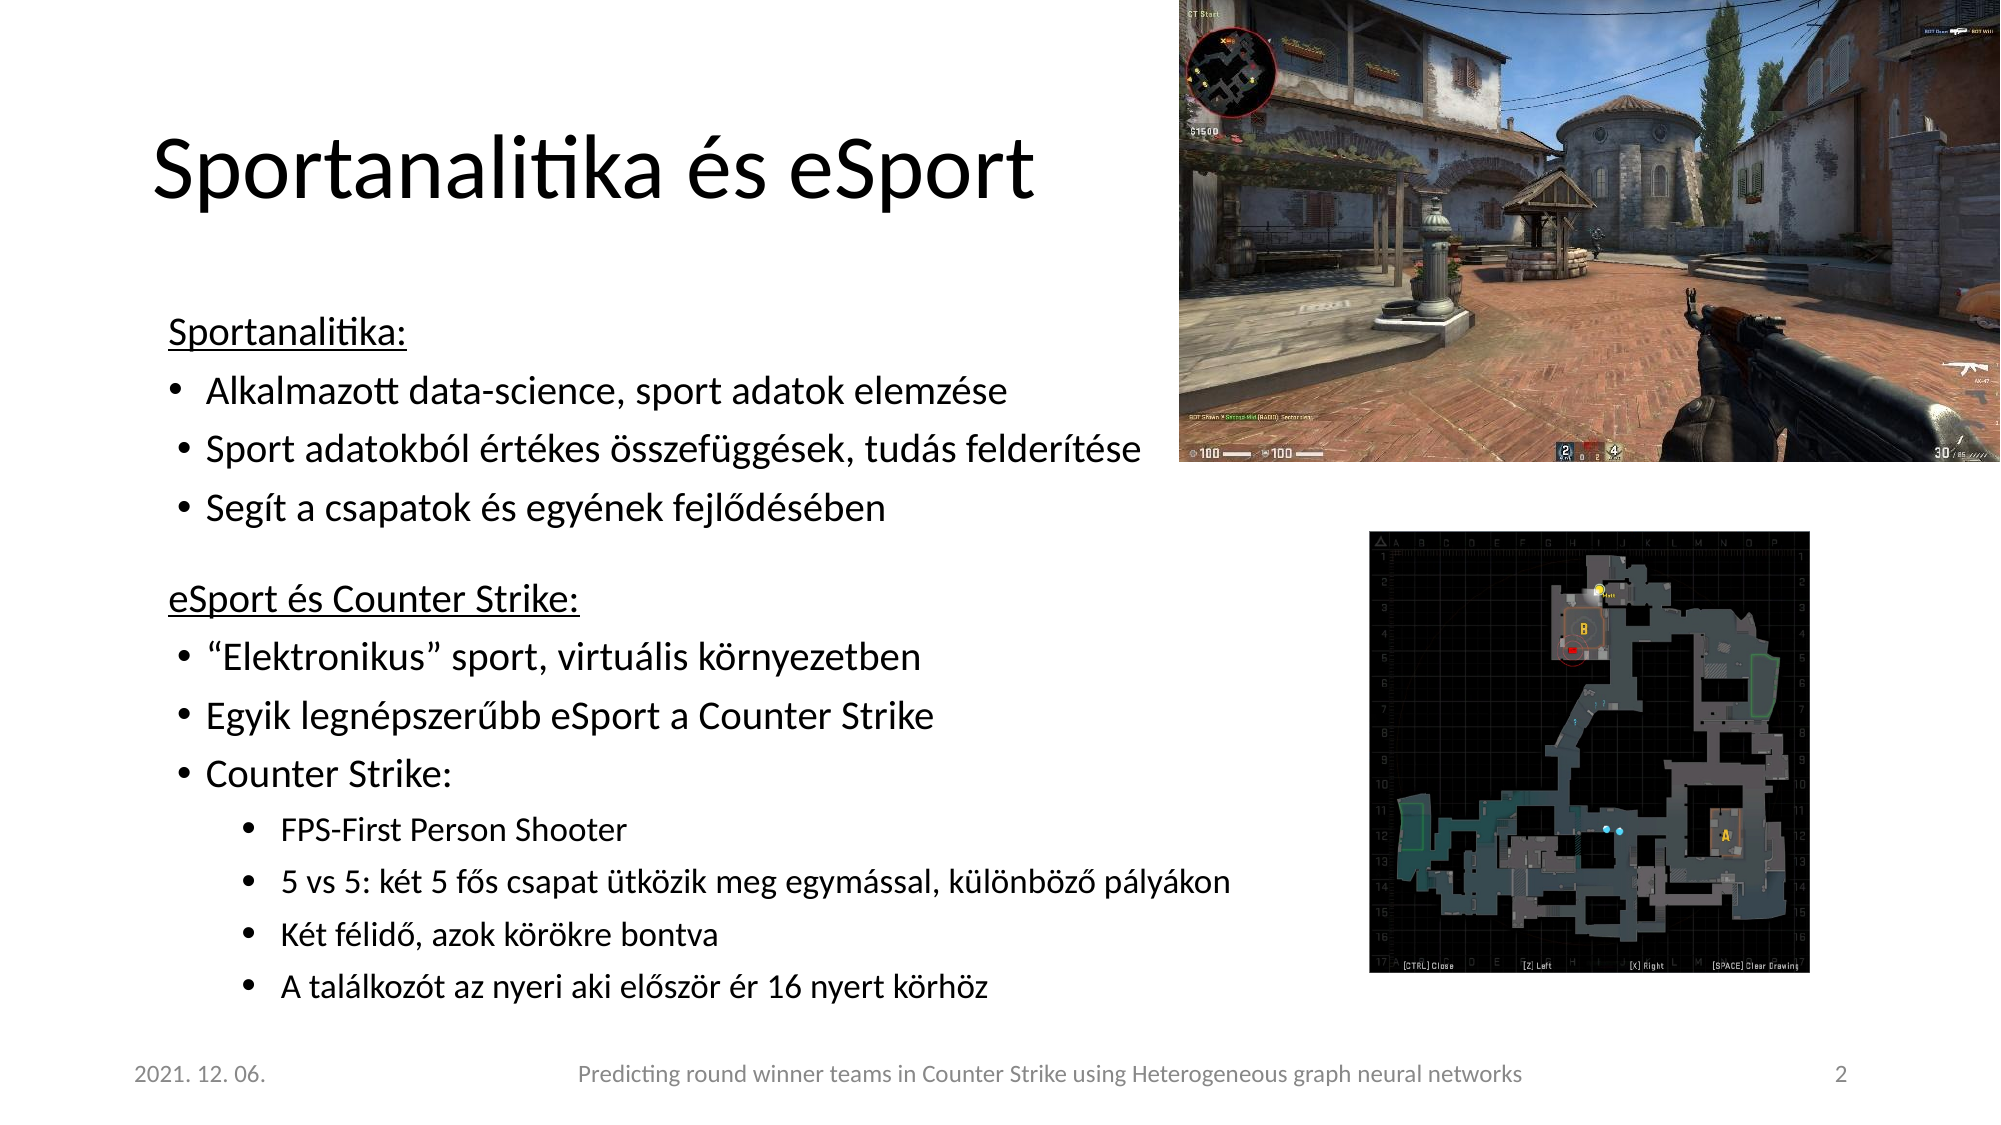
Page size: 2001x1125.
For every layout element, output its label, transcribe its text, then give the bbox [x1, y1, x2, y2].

list Sportanalitika: Alkalmazott data-science, sport adatok elemzése Sport adatokból értékes összefüggések, tudás felderítése Segít a csapatok és egyének fejlődésében eSport és Counter Strike: “Elektronikus” sport, virtuális környezetben Egyik legnépszerűbb eSport a Counter Strike Counter Strike: FPS-First Person Shooter 5 vs 5: két 5 fős csapat ütközik meg egymással, különböző pályákon Két félidő, azok körökre bontva A találkozót az nyeri aki először ér 16 nyert körhöz [153, 303, 1924, 1017]
text_box 2021. 12. 06. [4, 1042, 395, 1103]
text_box Predicting round winner teams in Counter Strike using Heterogeneous graph neural networks [395, 1042, 1412, 1103]
picture [1368, 531, 1811, 973]
slide_number ‹#› [1412, 1042, 1863, 1103]
title Sportanalitika és eSport [137, 59, 1173, 278]
picture [1178, 0, 2000, 462]
